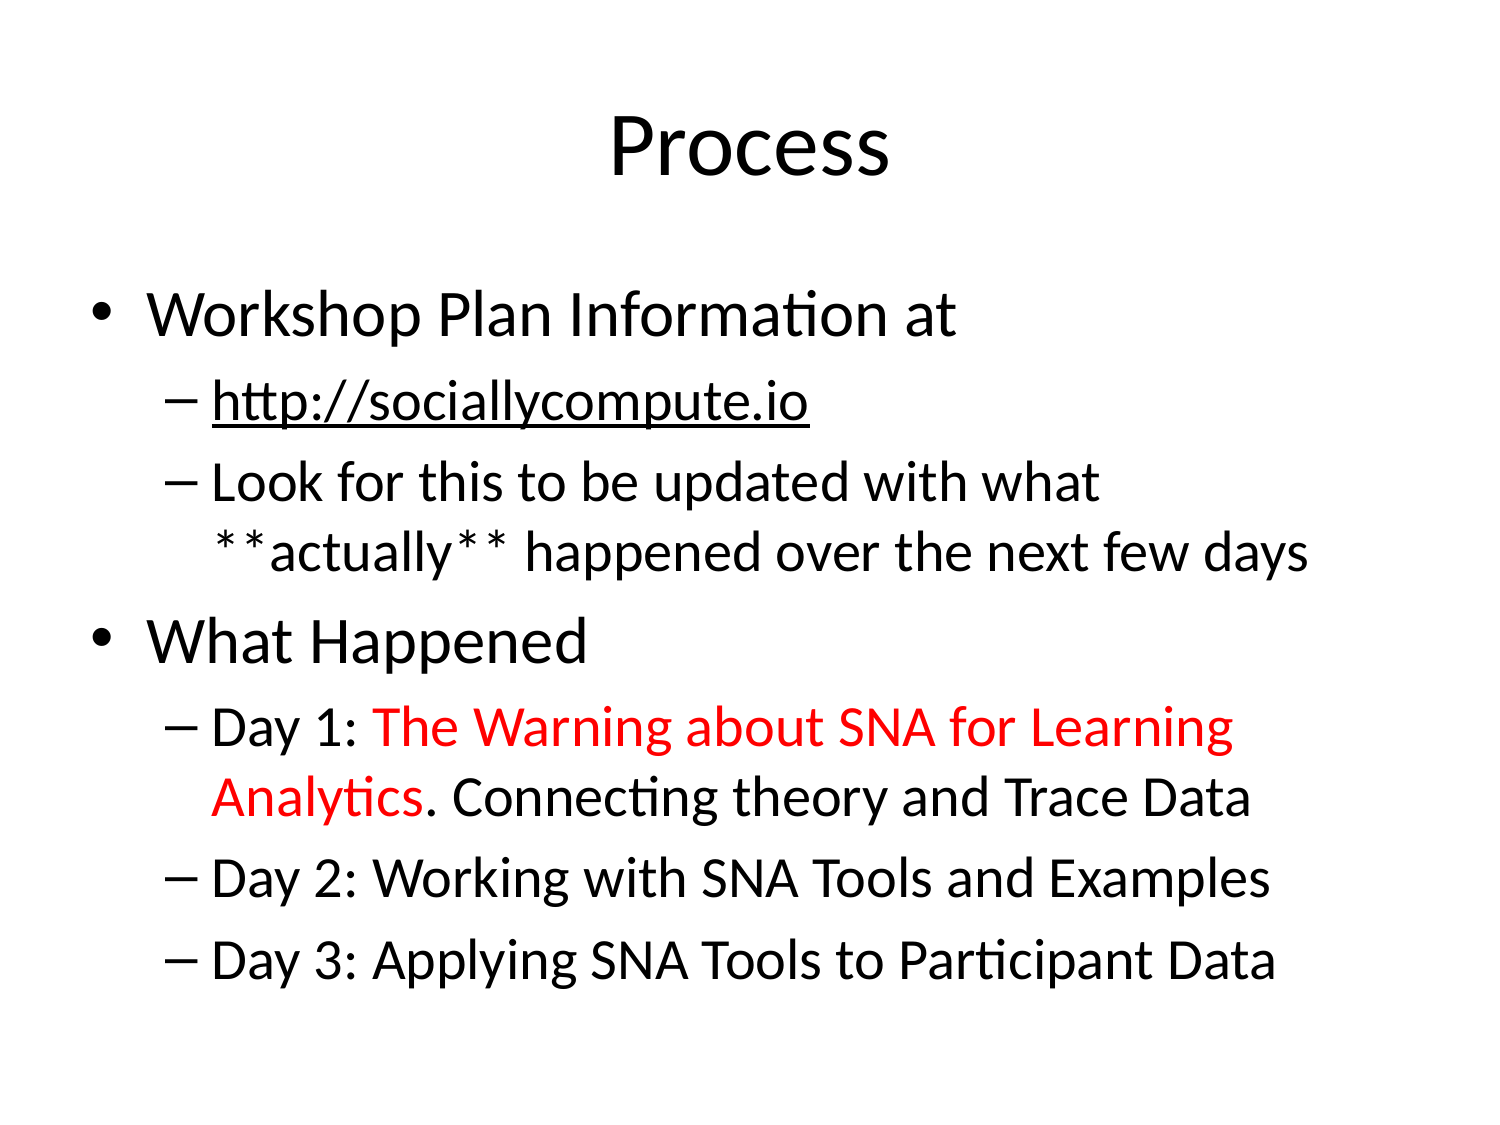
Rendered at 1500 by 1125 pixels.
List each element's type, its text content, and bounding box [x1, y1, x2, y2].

list Workshop Plan Information at http://sociallycompute.io Look for this to be updated with what **actually** happened over the next few days What Happened Day 1: The Warning about SNA for Learning Analytics. Connecting theory and Trace Data Day 2: Working with SNA Tools and Examples Day 3: Applying SNA Tools to Participant Data [75, 262, 1425, 1005]
title Process [75, 45, 1425, 233]
